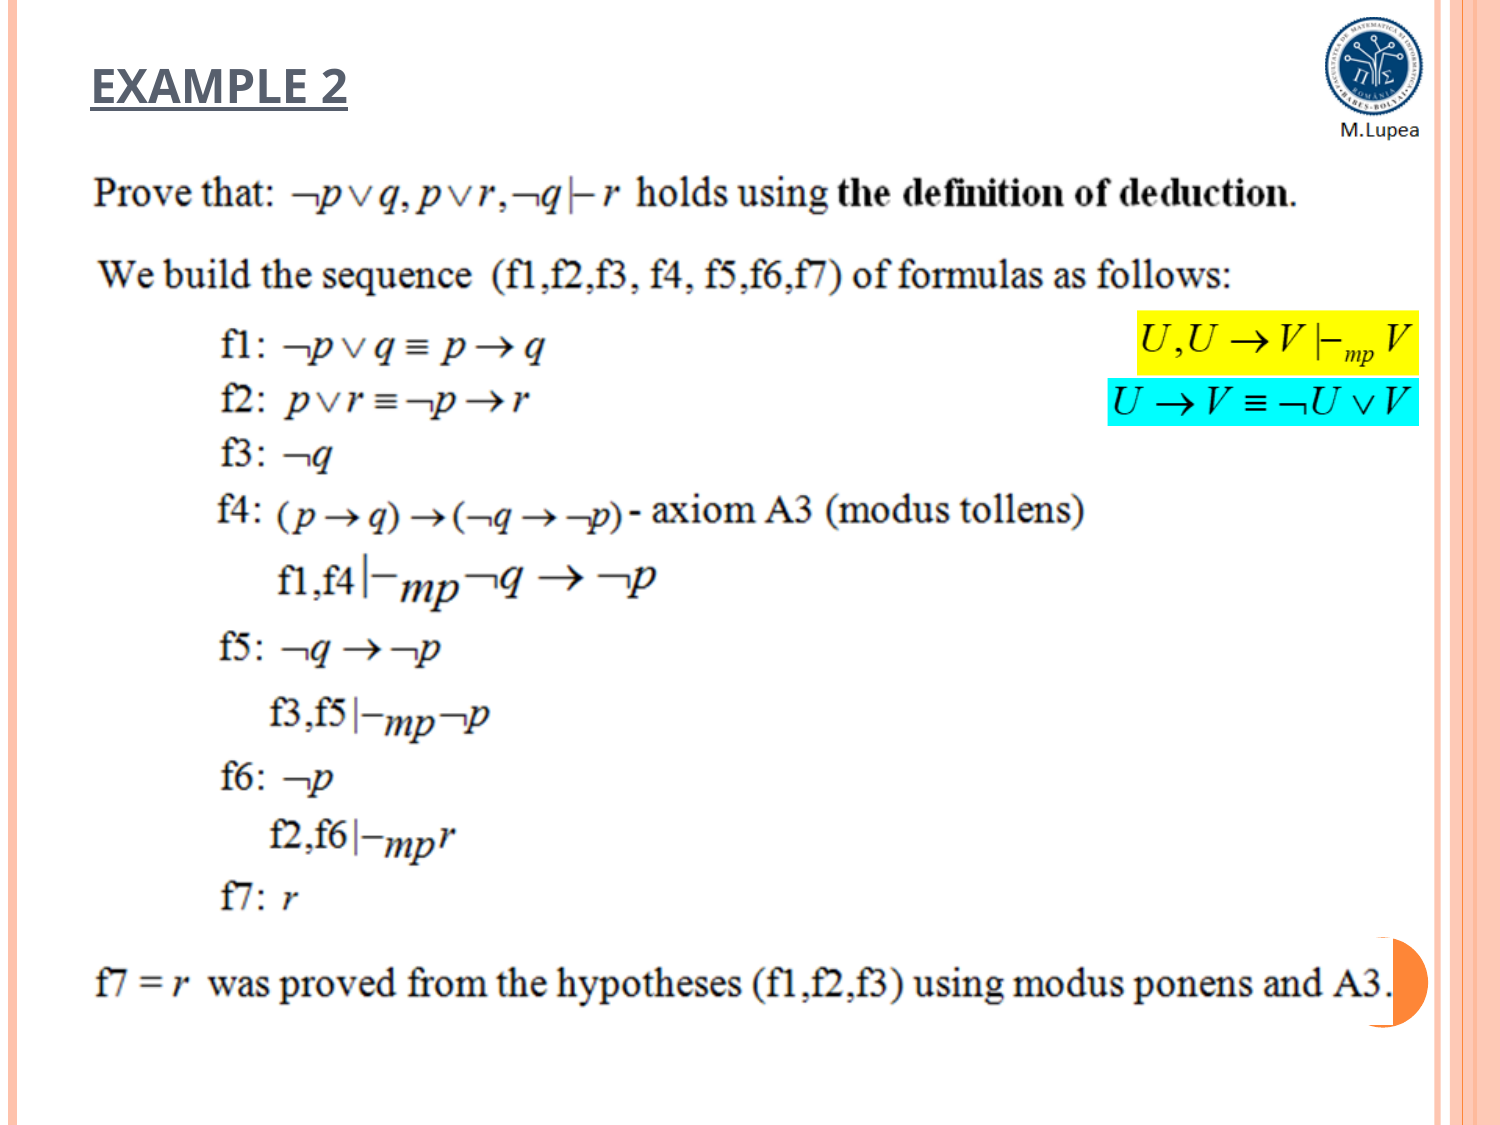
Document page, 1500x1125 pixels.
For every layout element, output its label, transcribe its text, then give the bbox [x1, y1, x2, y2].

picture [87, 938, 1393, 1025]
picture [204, 687, 629, 927]
picture [87, 174, 1307, 221]
title EXAMPLE 2 [75, 45, 1300, 125]
picture [1324, 16, 1429, 148]
picture [87, 239, 1420, 673]
